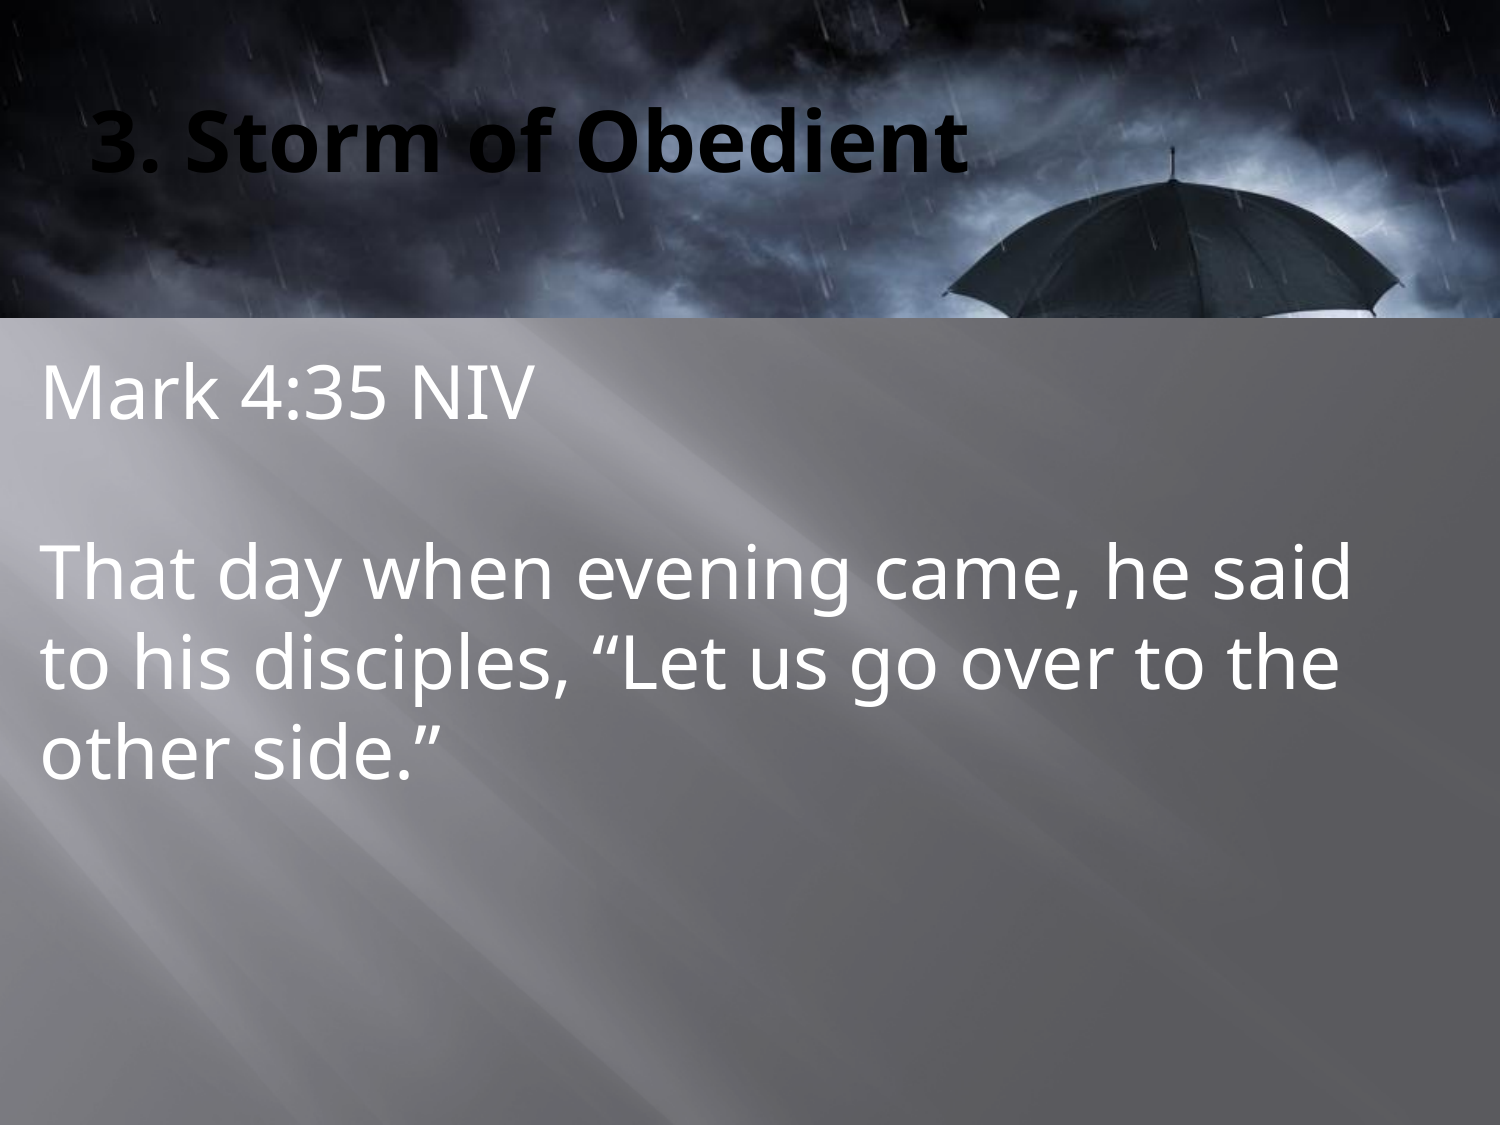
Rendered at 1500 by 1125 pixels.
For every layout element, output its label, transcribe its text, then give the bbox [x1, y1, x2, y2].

text_box Mark 4:35 NIV That day when evening came, he said to his disciples, “Let us go over to the other side.” [24, 356, 1455, 803]
picture [0, 0, 1500, 318]
